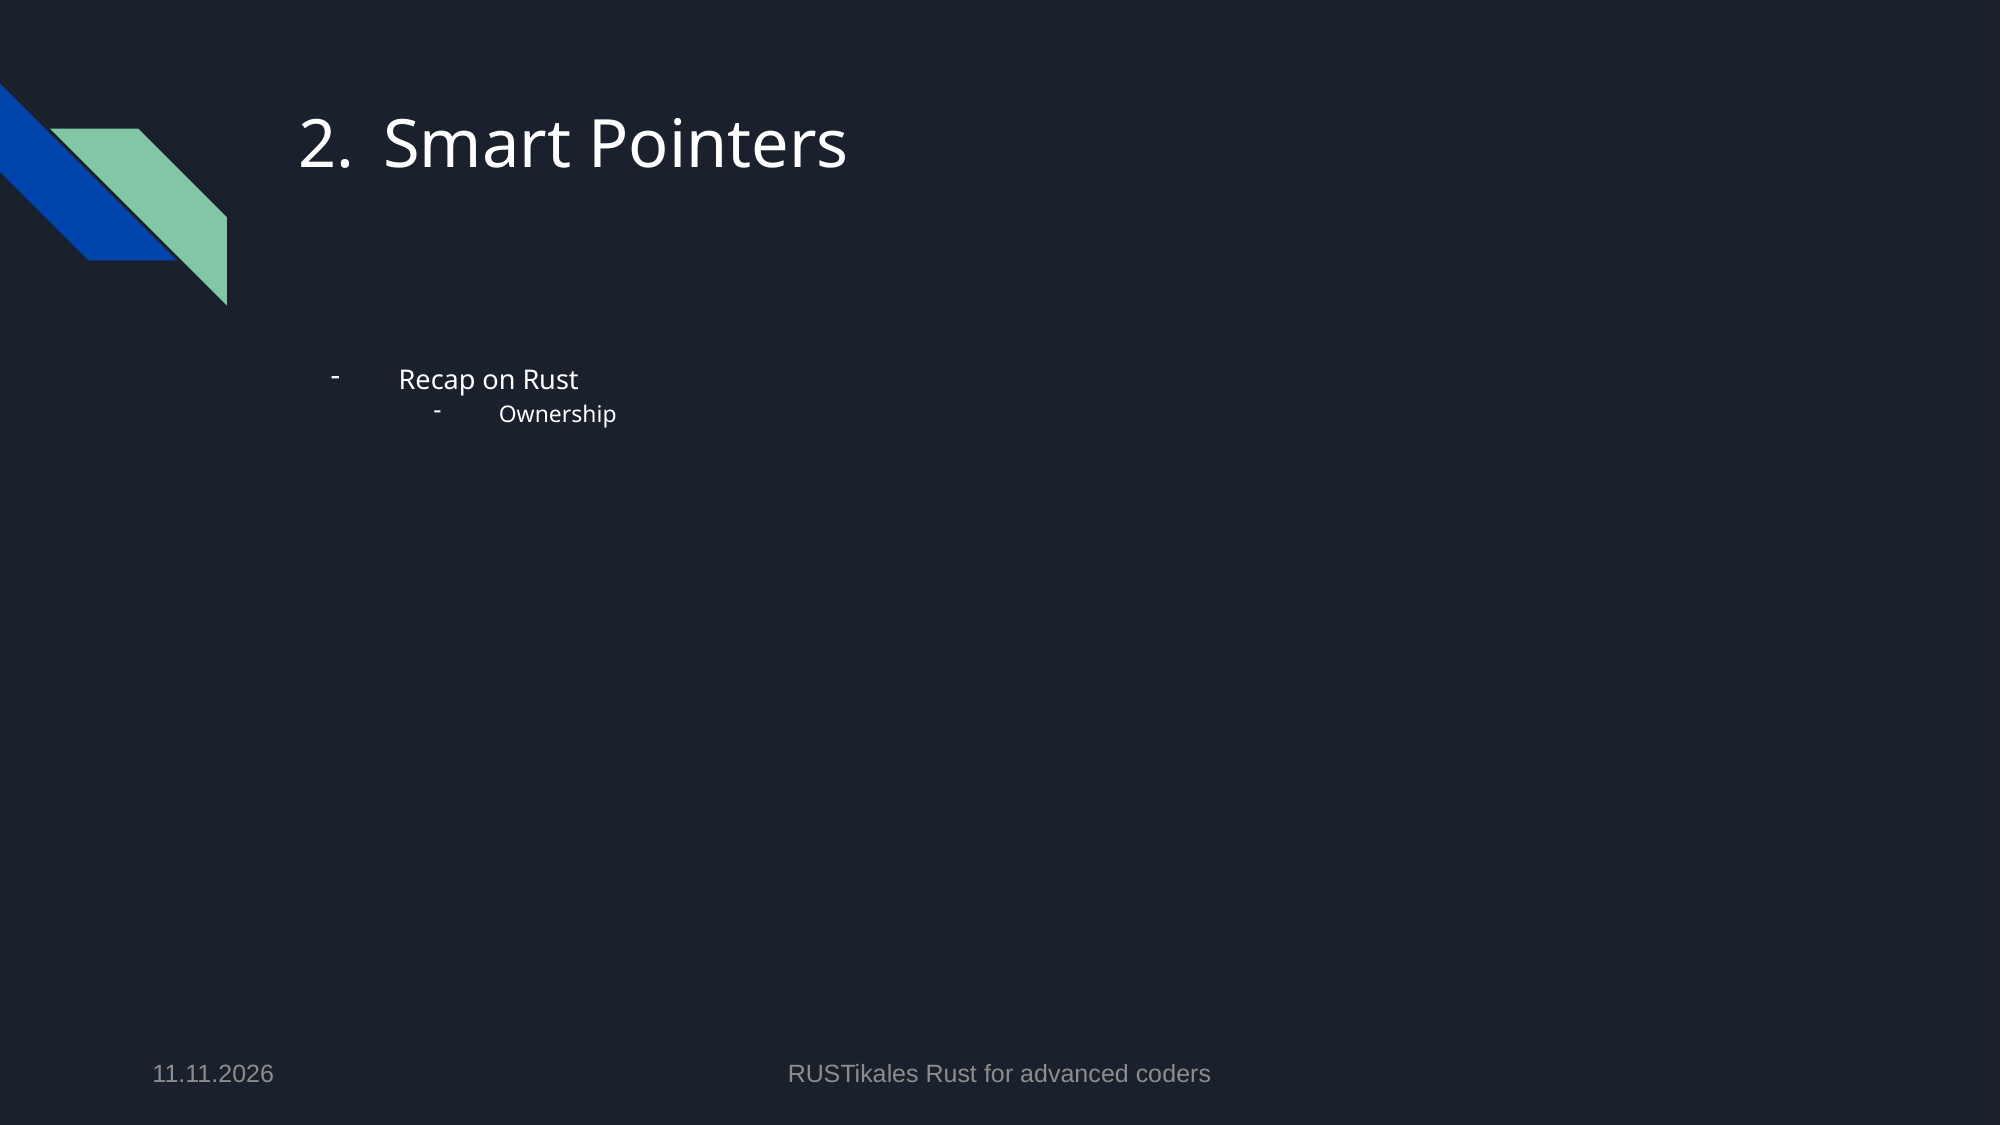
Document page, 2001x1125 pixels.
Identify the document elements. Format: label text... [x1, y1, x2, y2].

list Recap on Rust Ownership [283, 342, 1824, 980]
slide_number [137, 1042, 588, 1103]
title Smart Pointers [283, 86, 1824, 287]
footer RUSTikales Rust for advanced coders [662, 1042, 1338, 1103]
